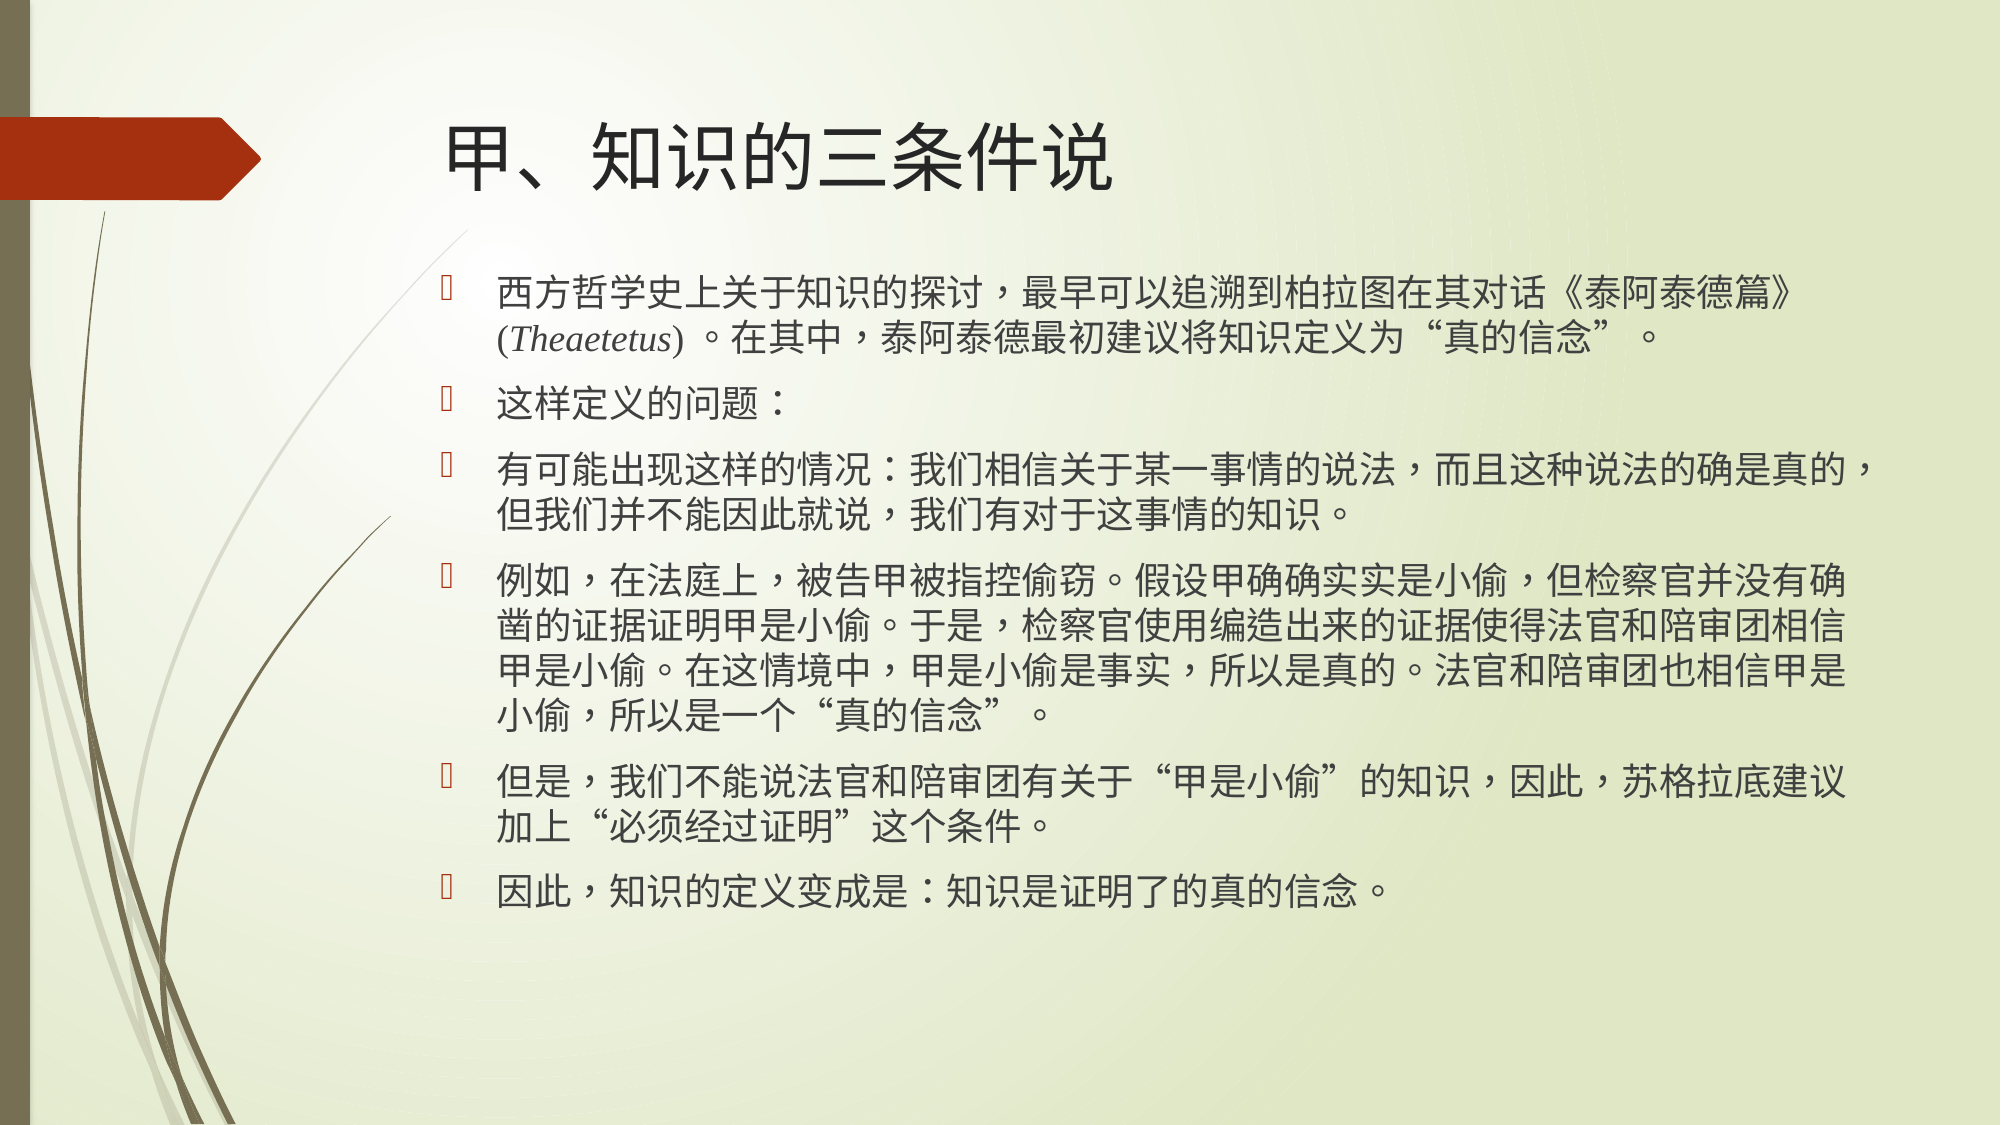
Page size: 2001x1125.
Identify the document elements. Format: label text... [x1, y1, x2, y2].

list 西方哲学史上关于知识的探讨，最早可以追溯到柏拉图在其对话《泰阿泰德篇》(Theaetetus)。在其中，泰阿泰德最初建议将知识定义为“真的信念”。 这样定义的问题： 有可能出现这样的情况：我们相信关于某一事情的说法，而且这种说法的确是真的，但我们并不能因此就说，我们有对于这事情的知识。 例如，在法庭上，被告甲被指控偷窃。假设甲确确实实是小偷，但检察官并没有确凿的证据证明甲是小偷。于是，检察官使用编造出来的证据使得法官和陪审团相信甲是小偷。在这情境中，甲是小偷是事实，所以是真的。法官和陪审团也相信甲是小偷，所以是一个“真的信念”。 但是，我们不能说法官和陪审团有关于“甲是小偷”的知识，因此，苏格拉底建议加上“必须经过证明”这个条件。 因此，知识的定义变成是：知识是证明了的真的信念。 [425, 261, 1888, 1039]
title 甲、知识的三条件说 [425, 102, 1888, 261]
